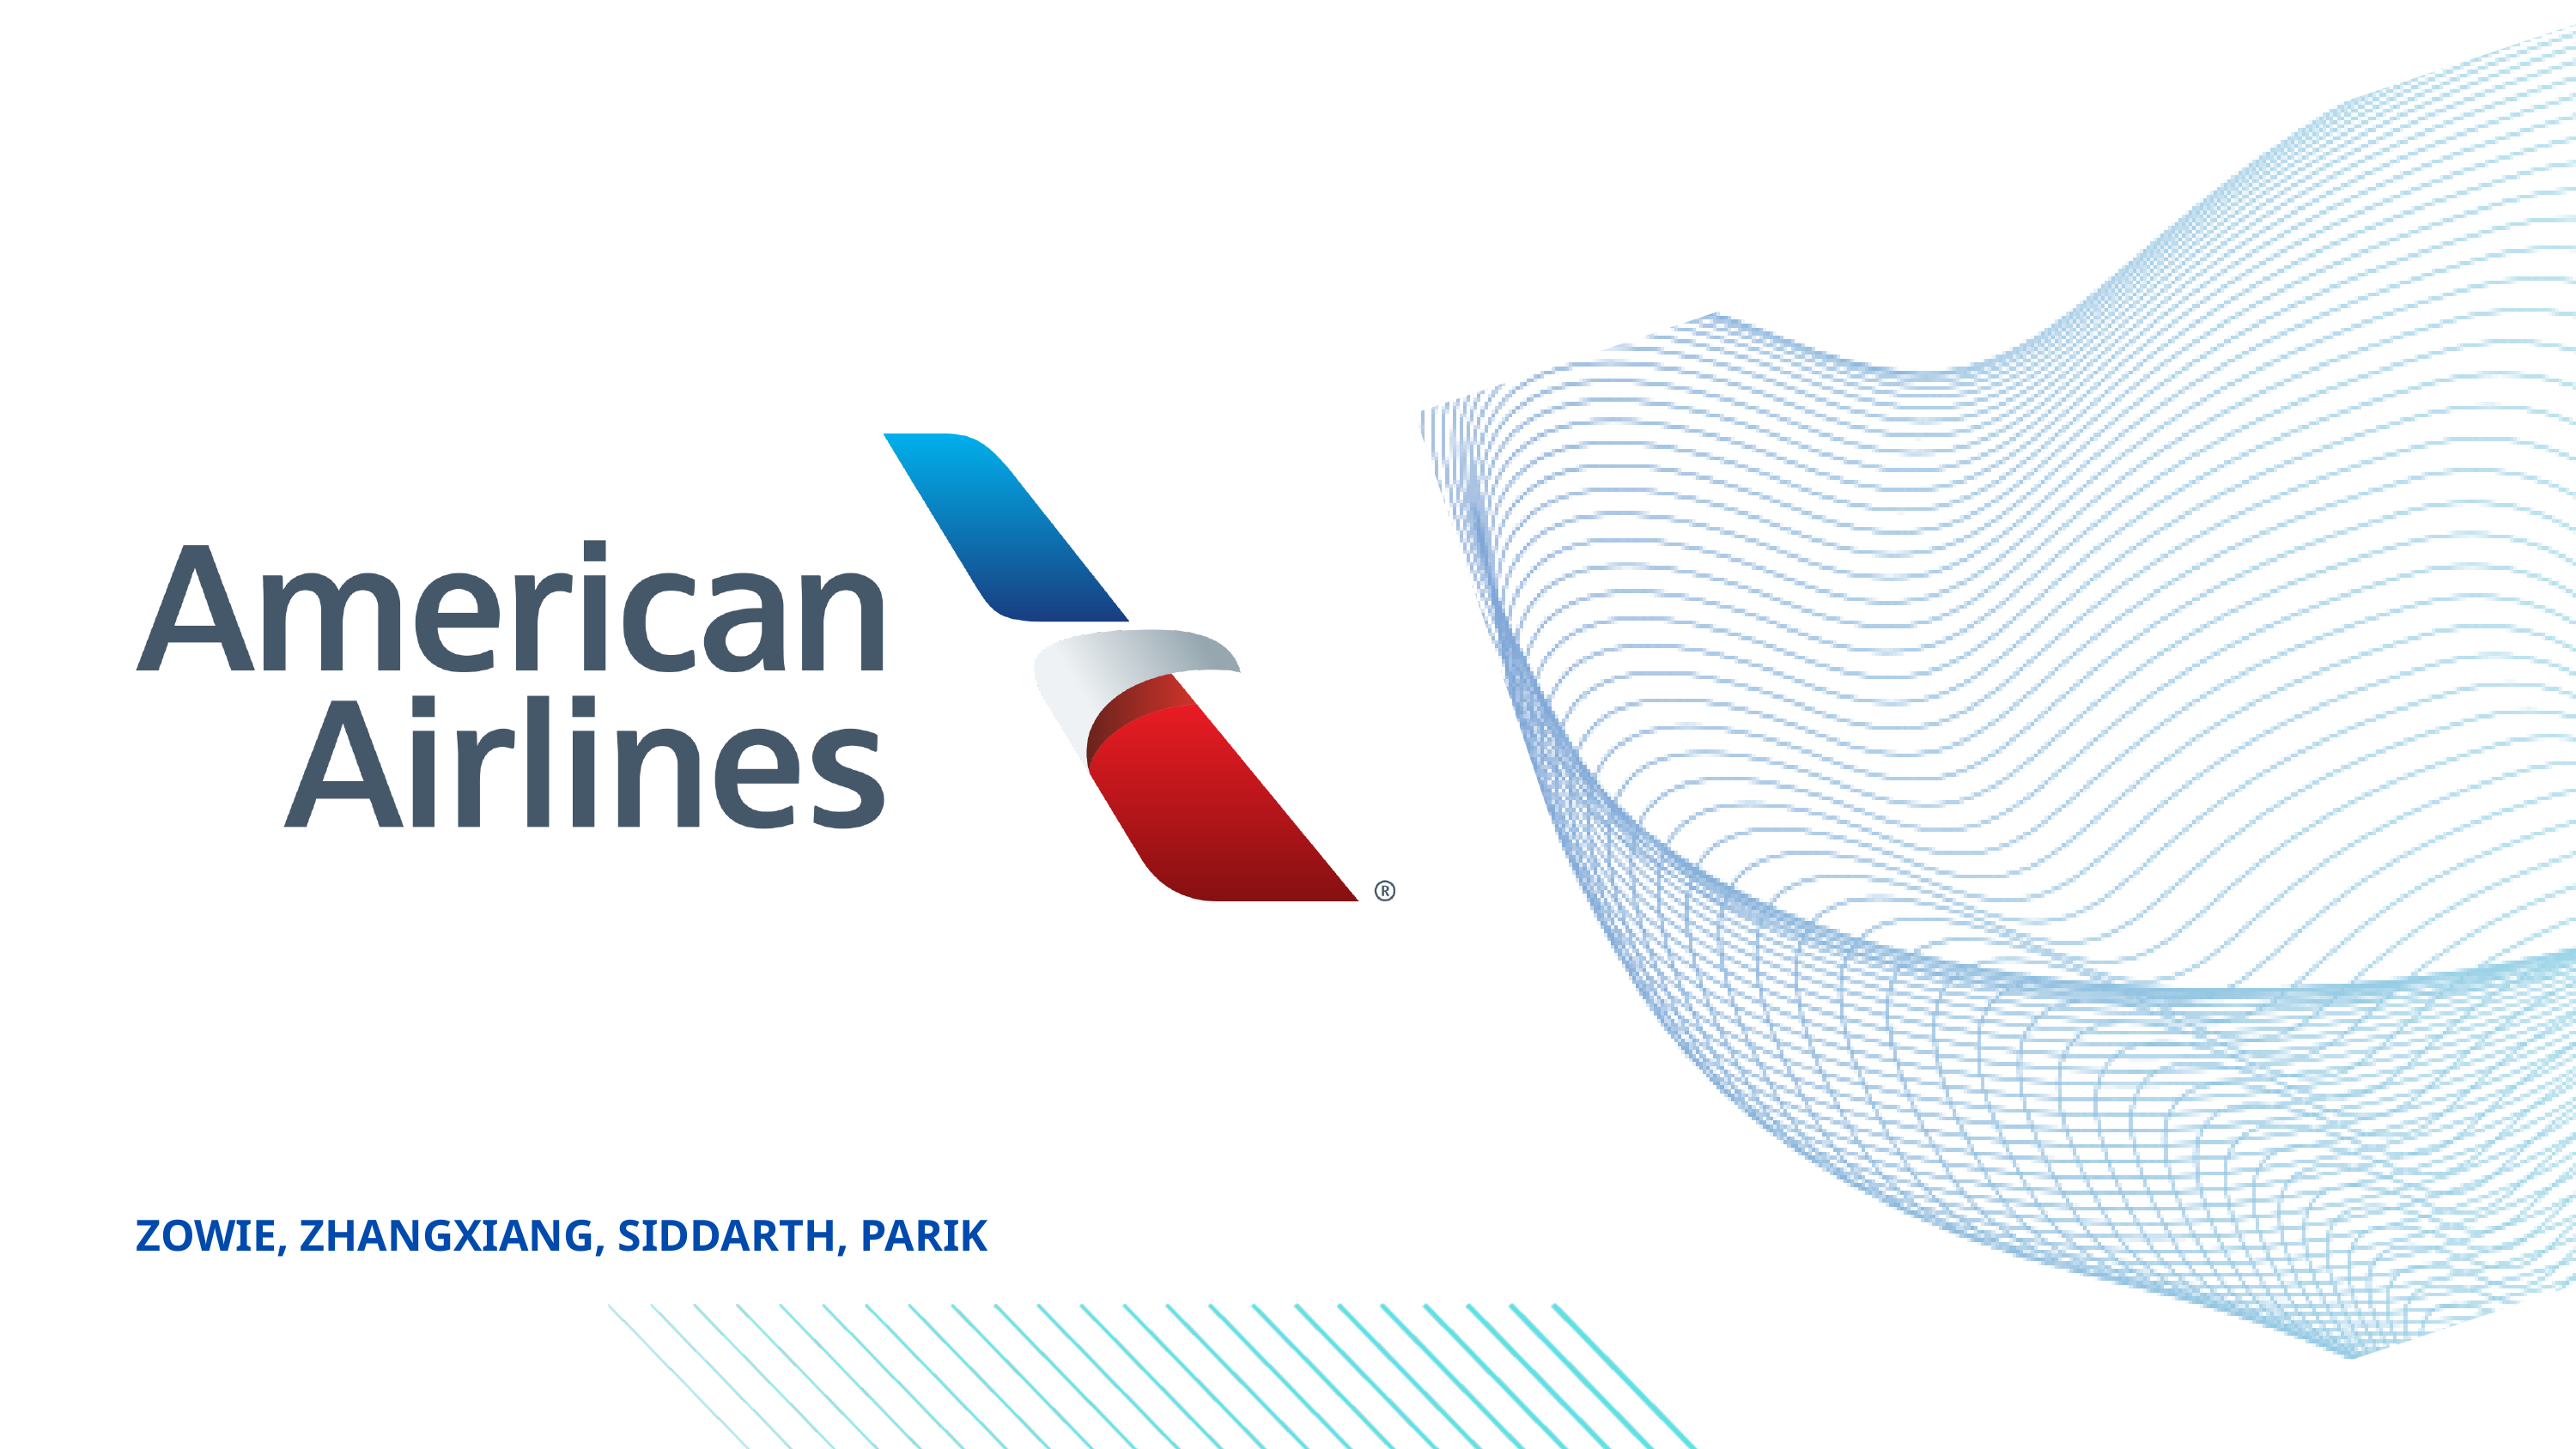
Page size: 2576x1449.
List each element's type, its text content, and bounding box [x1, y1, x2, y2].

text_box [1414, 24, 2576, 1449]
text_box ZOWIE, ZHANGXIANG, SIDDARTH, PARIK [136, 1207, 1117, 1260]
text_box [608, 1303, 1978, 1449]
picture [136, 433, 1395, 901]
